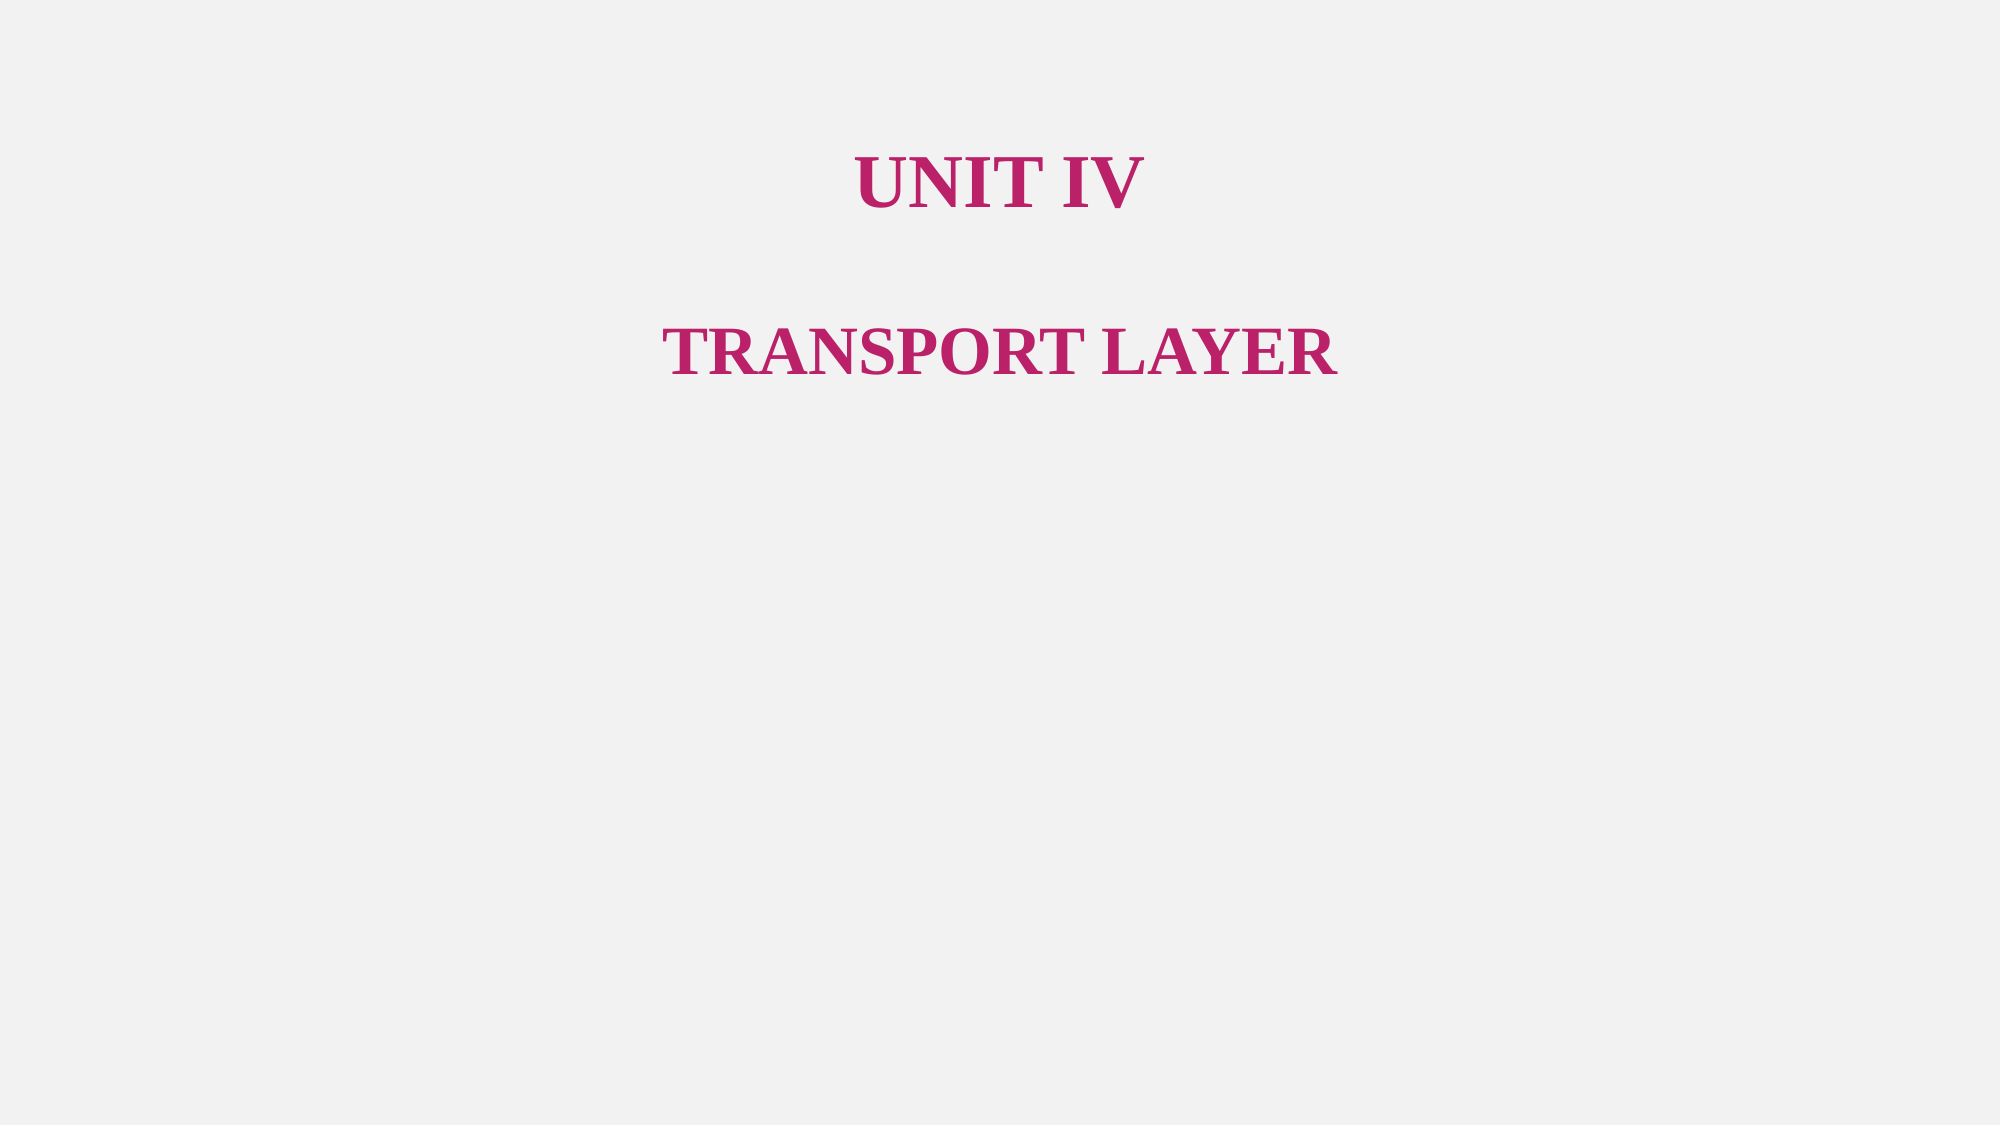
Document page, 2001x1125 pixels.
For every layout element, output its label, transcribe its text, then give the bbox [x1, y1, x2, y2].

title UNIT IV TRANSPORT LAYER [249, 31, 1750, 396]
